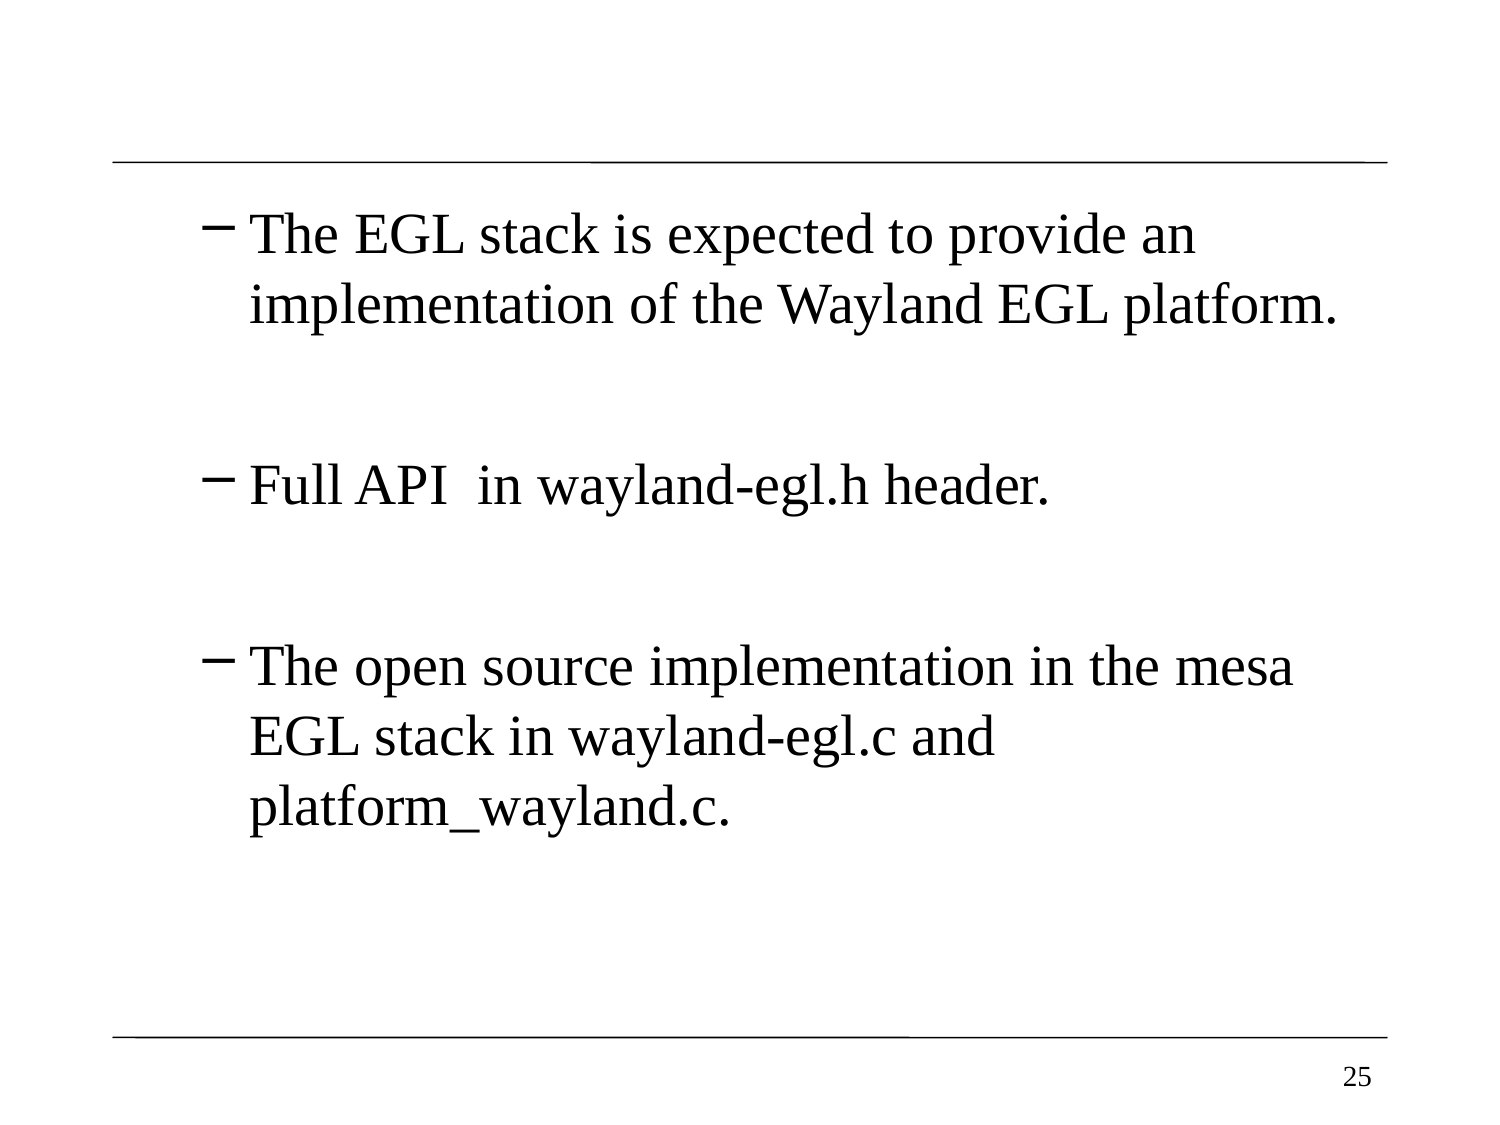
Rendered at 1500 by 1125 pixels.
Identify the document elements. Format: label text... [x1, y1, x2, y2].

list The EGL stack is expected to provide an implementation of the Wayland EGL platform. Full API in wayland-egl.h header. The open source implementation in the mesa EGL stack in wayland-egl.c and platform_wayland.c. [112, 187, 1388, 1000]
slide_number 25 [1074, 1050, 1388, 1100]
